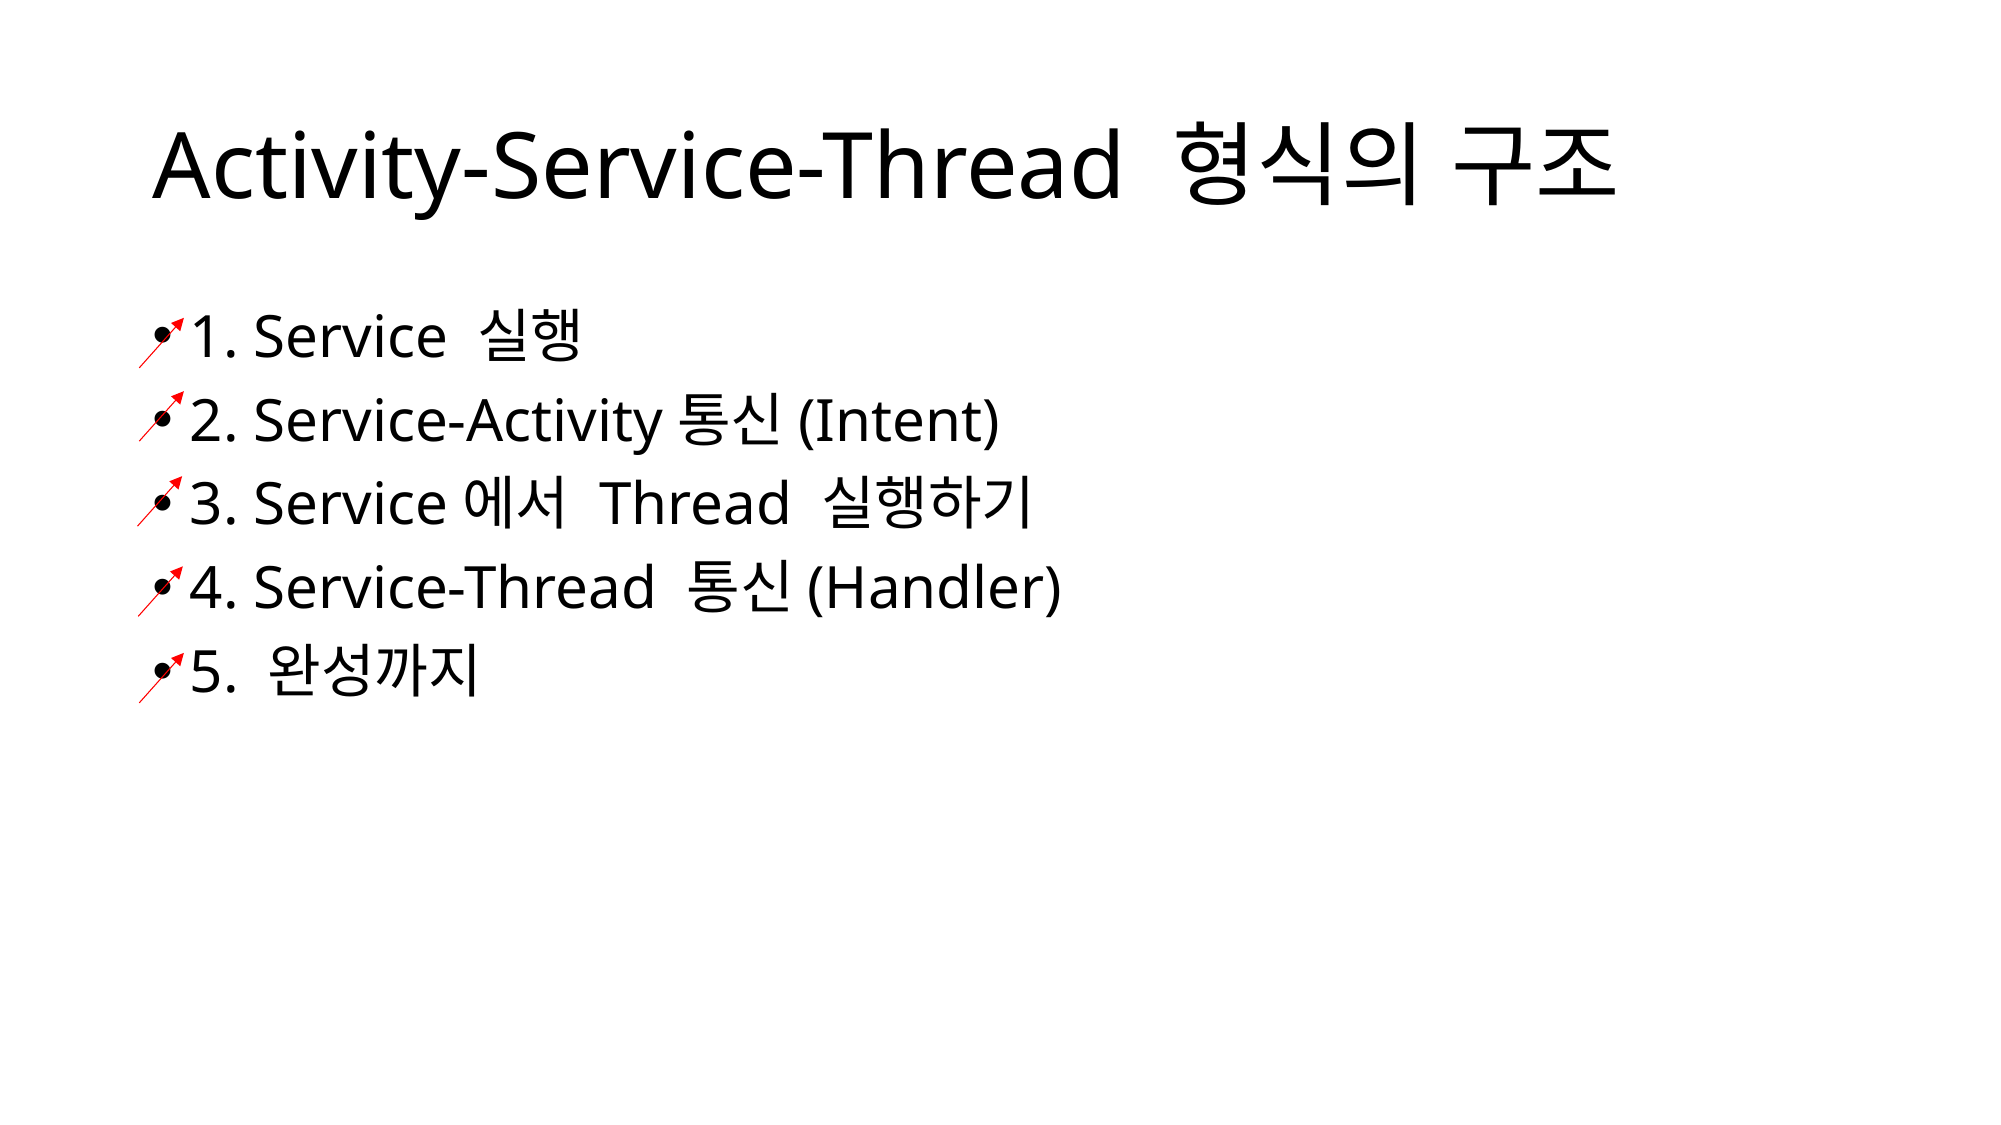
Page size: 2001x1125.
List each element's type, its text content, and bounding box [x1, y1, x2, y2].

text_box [137, 476, 183, 527]
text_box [139, 391, 184, 442]
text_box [139, 652, 184, 703]
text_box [139, 317, 184, 368]
title Activity-Service-Thread 형식의 구조 [137, 59, 1863, 278]
list 1. Service 실행 2. Service-Activity통신(Intent) 3. Service에서 Thread 실행하기 4. Service-Thread 통신(Handler) 5. 완성까지 [137, 299, 1863, 1014]
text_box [138, 566, 183, 617]
